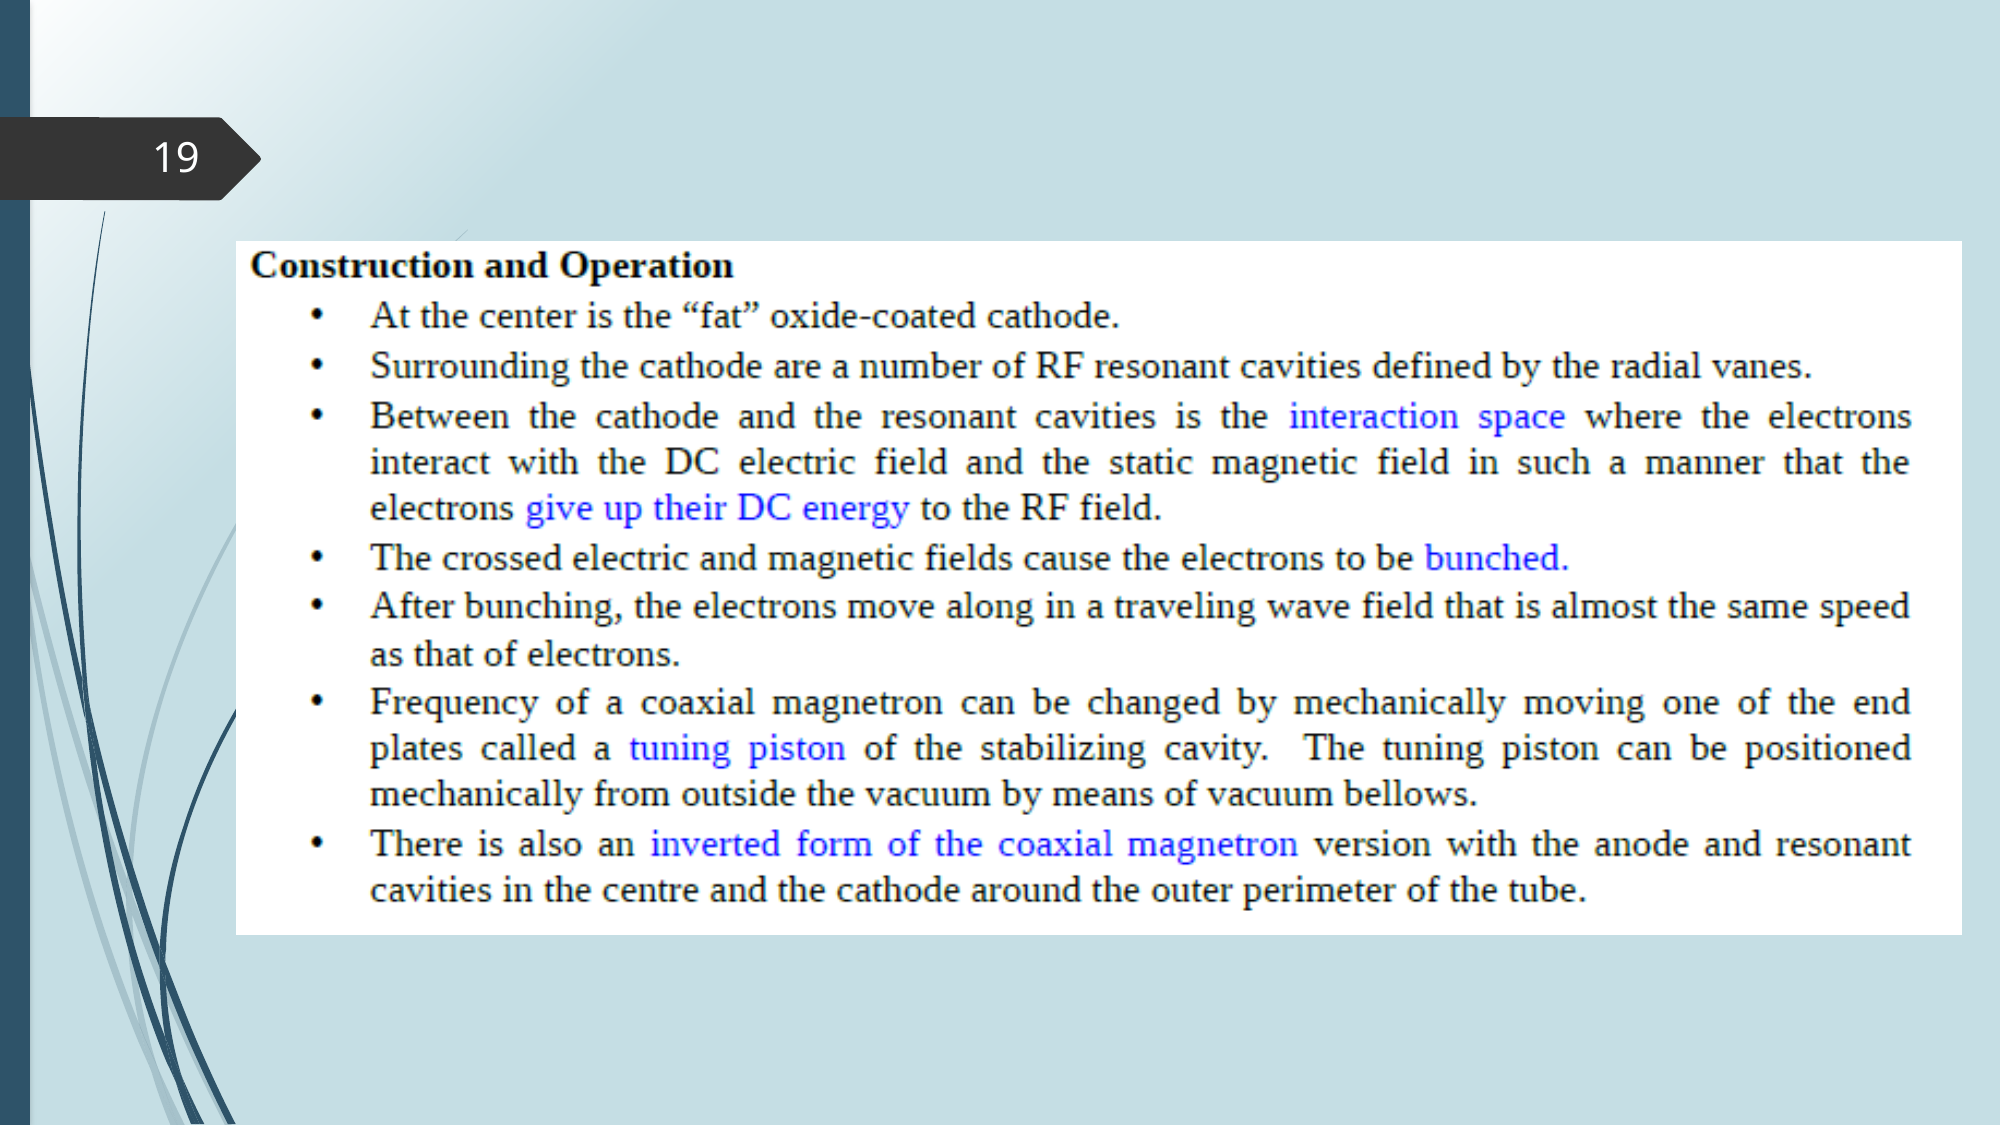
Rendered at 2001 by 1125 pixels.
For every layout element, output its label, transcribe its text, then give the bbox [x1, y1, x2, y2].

slide_number 19 [87, 129, 216, 190]
picture [236, 241, 1963, 935]
